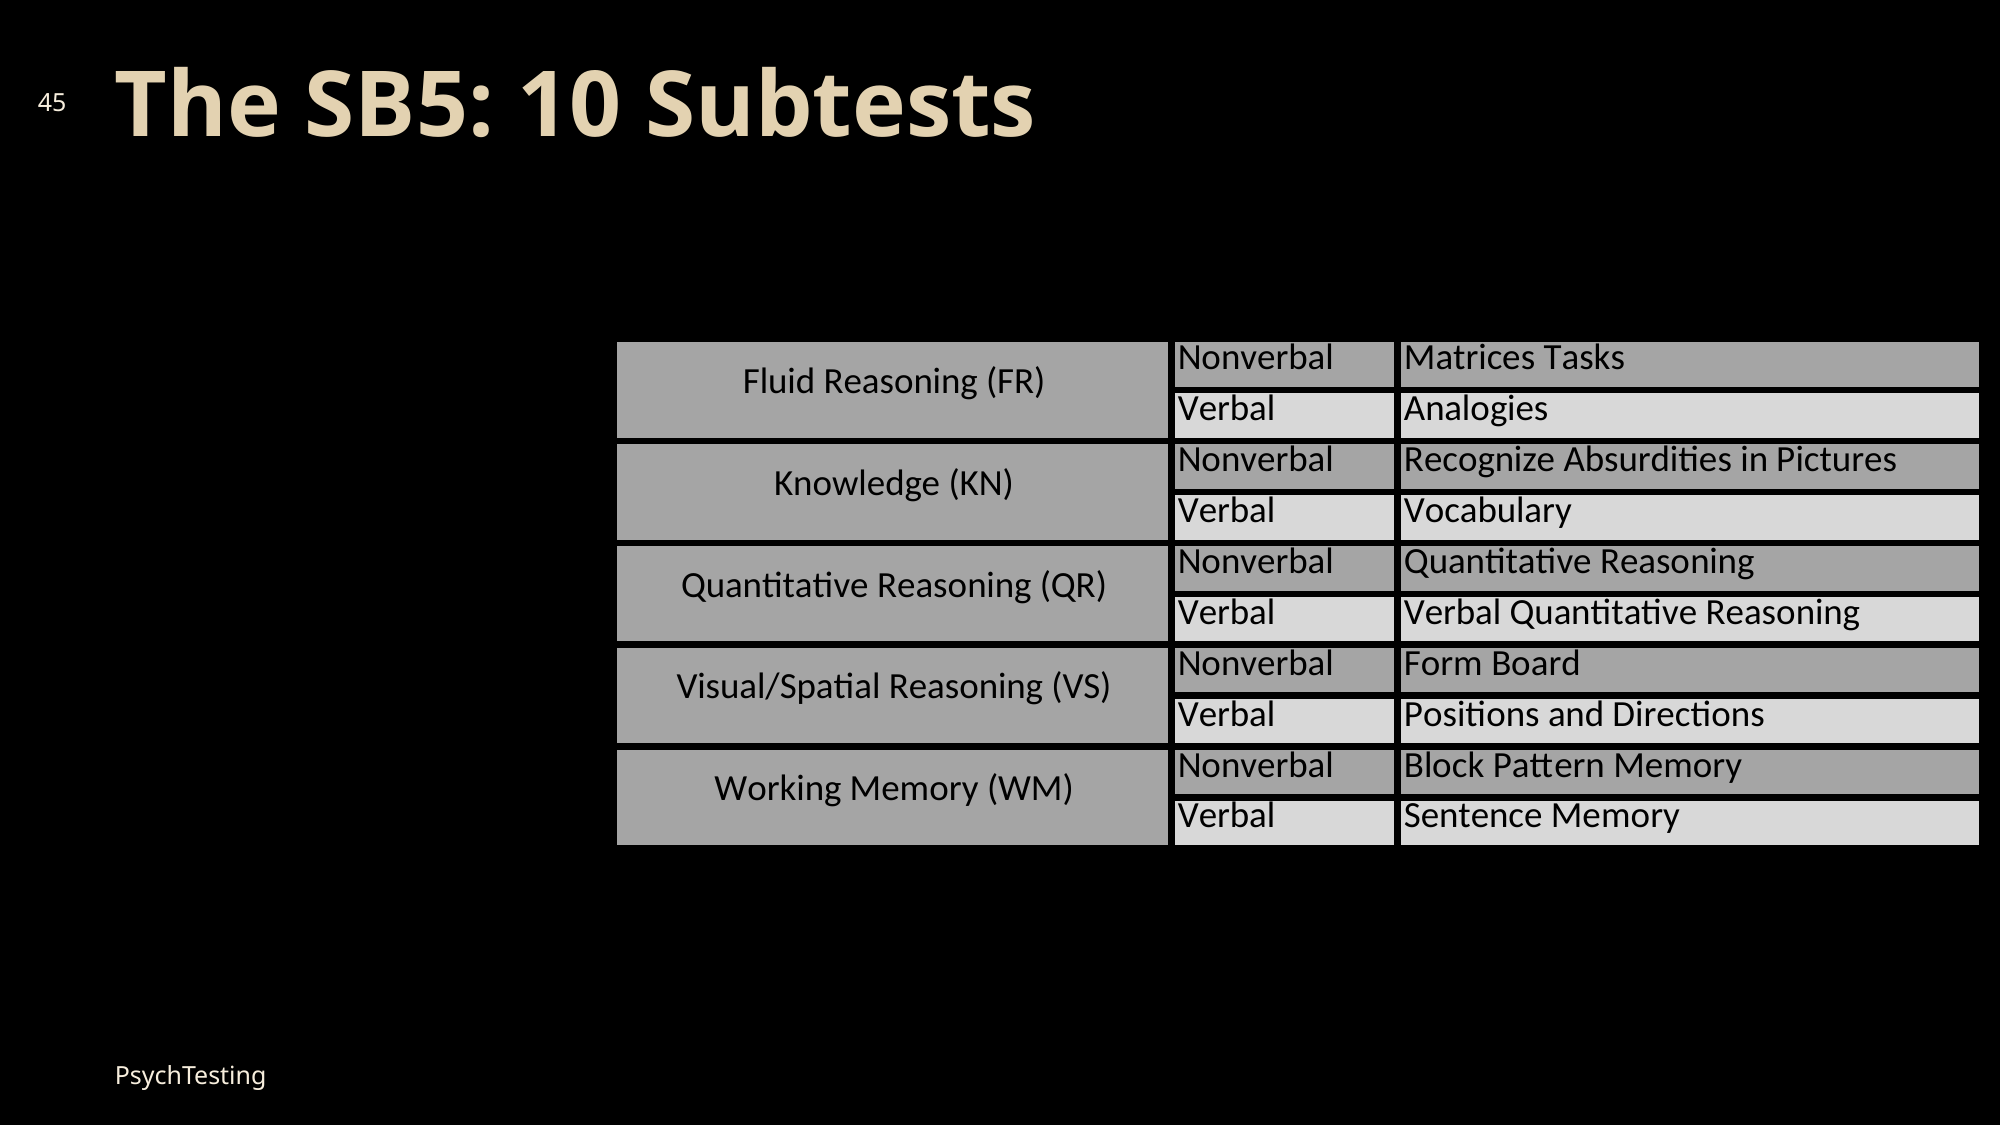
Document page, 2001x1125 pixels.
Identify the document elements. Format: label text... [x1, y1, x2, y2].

title The SB5: 10 Subtests [99, 37, 1950, 163]
footer PsychTesting [99, 1048, 480, 1101]
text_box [612, 337, 1984, 850]
slide_number 45 [18, 50, 82, 129]
